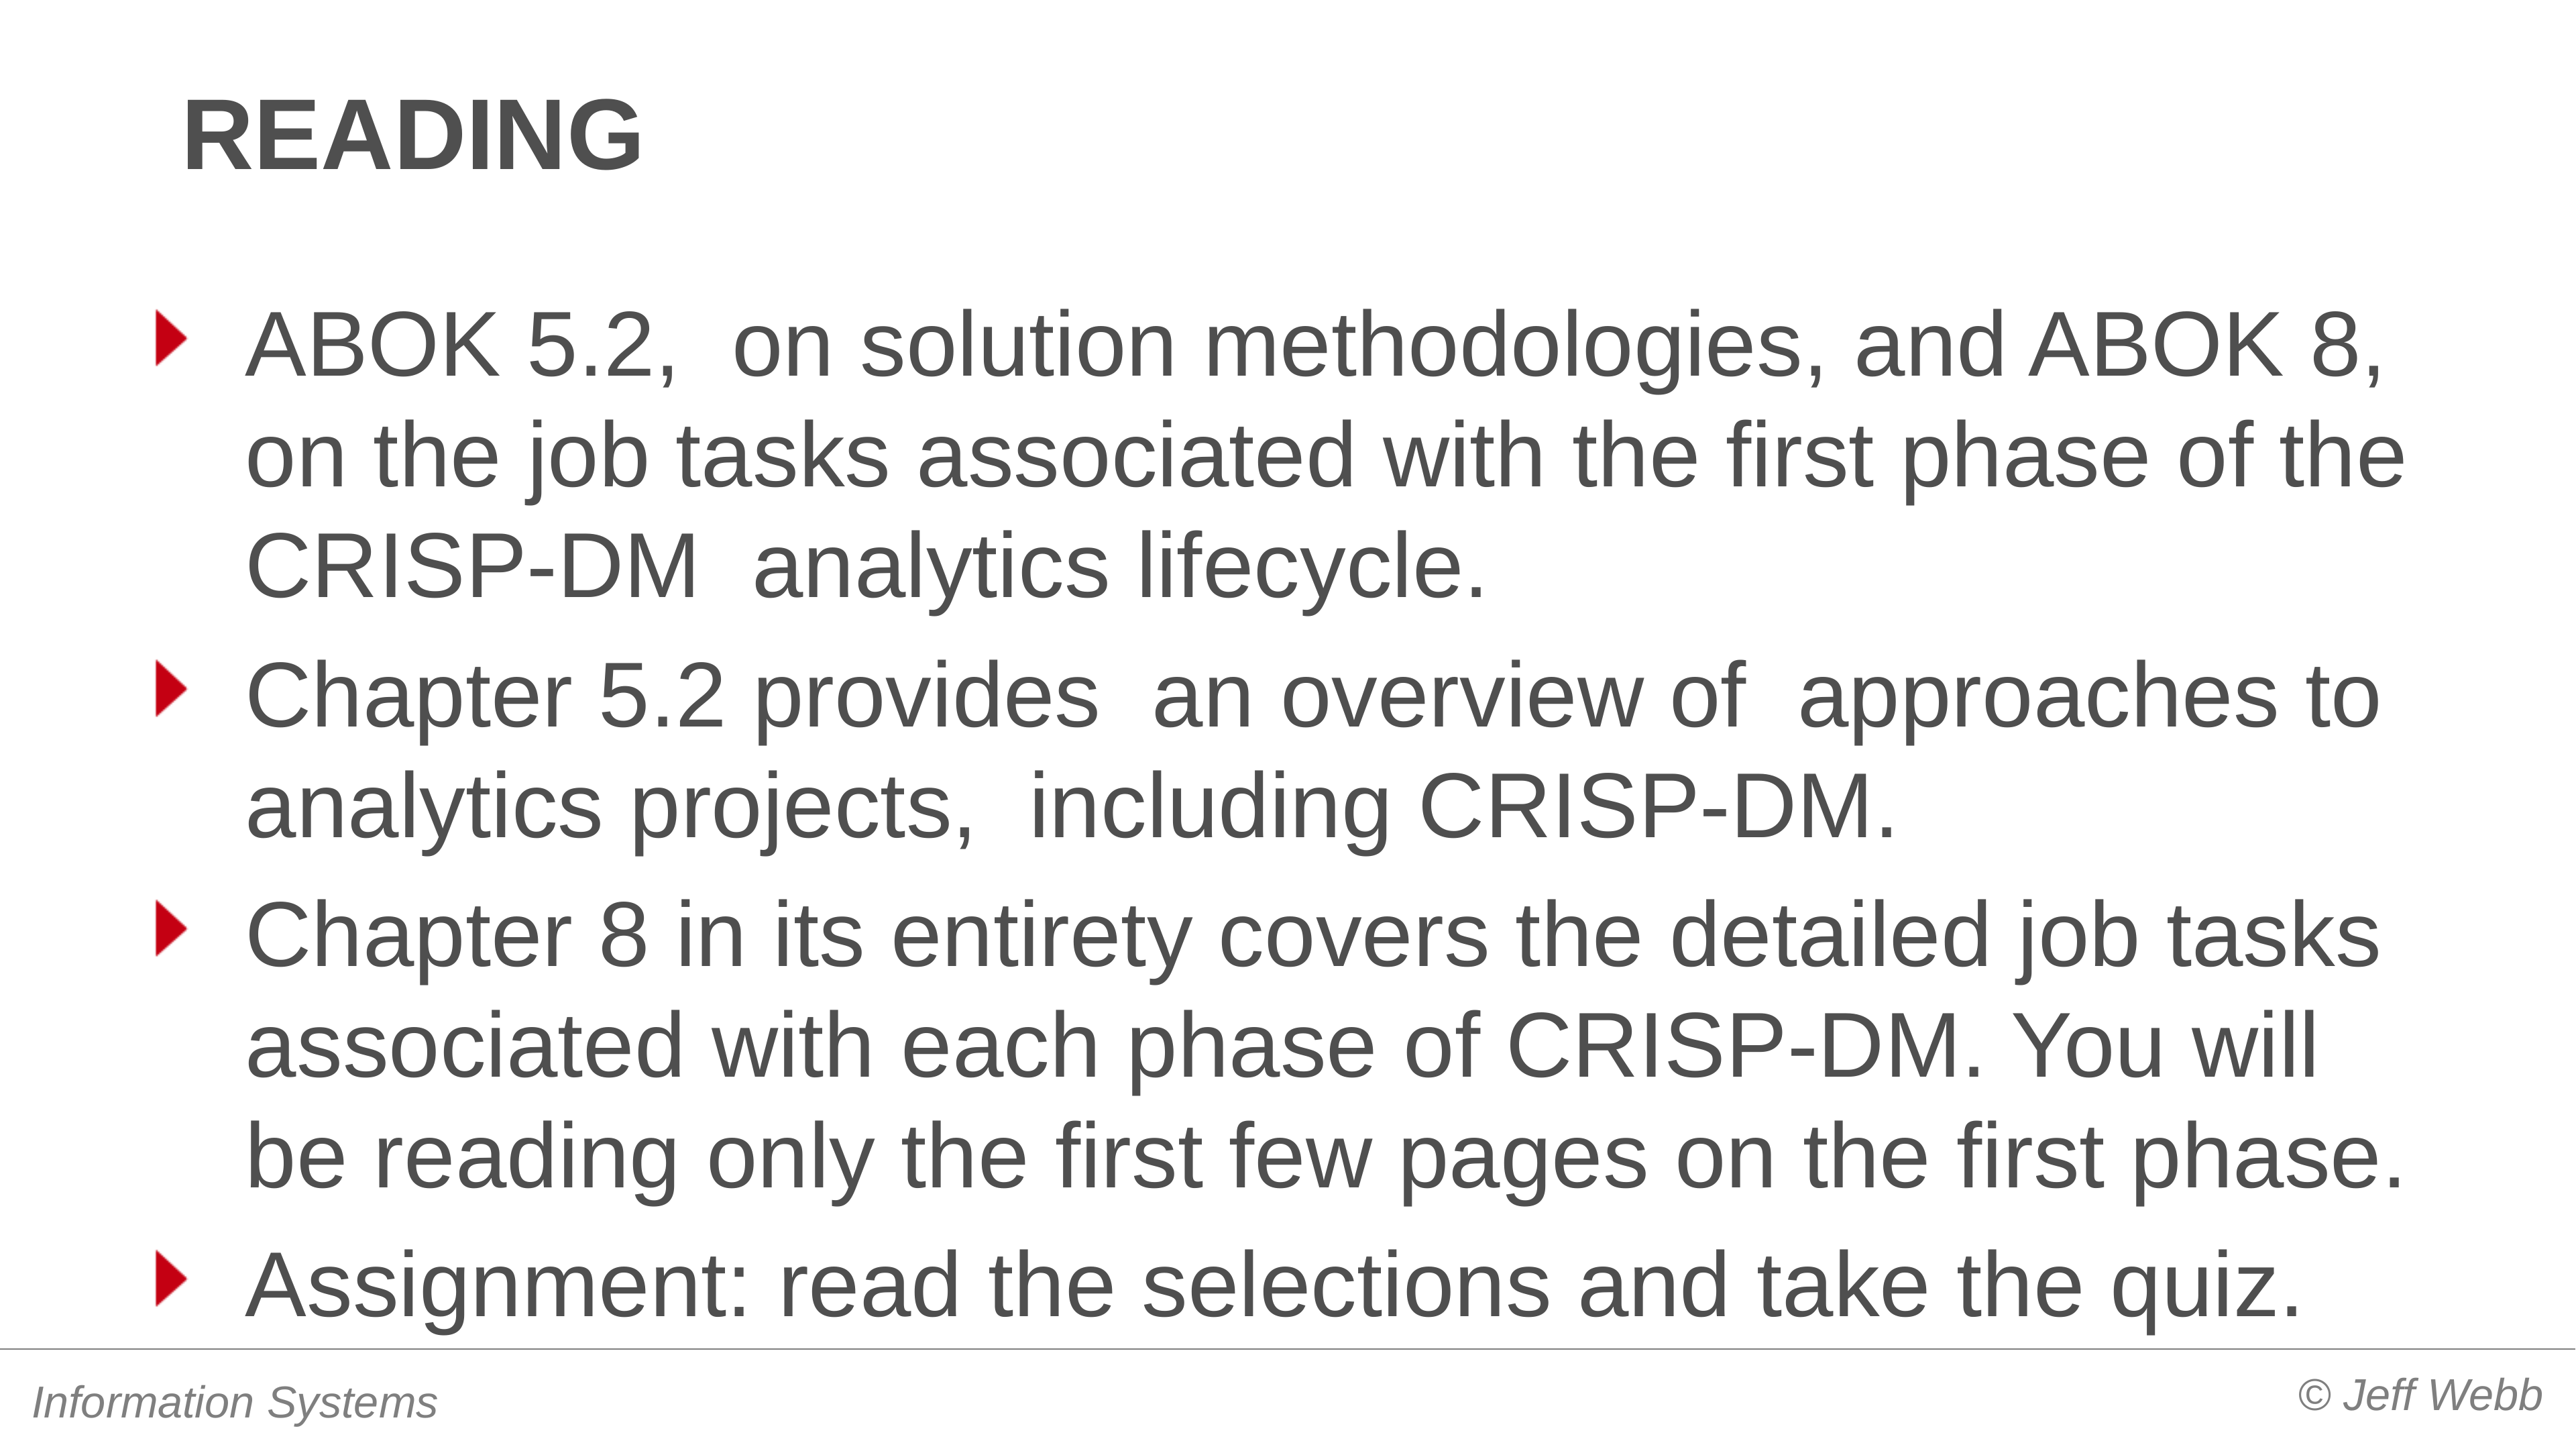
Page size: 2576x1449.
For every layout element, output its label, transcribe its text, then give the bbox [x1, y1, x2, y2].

picture [153, 657, 190, 722]
list ABOK 5.2, on solution methodologies, and ABOK 8, on the job tasks associated with the first phase of the CRISP-DM analytics lifecycle. Chapter 5.2 provides an overview of approaches to analytics projects, including CRISP-DM. Chapter 8 in its entirety covers the detailed job tasks associated with each phase of CRISP-DM. You will be reading only the first few pages on the first phase. Assignment: read the selections and take the quiz. [128, 271, 2447, 1243]
picture [153, 897, 190, 962]
title reading [128, 52, 2447, 202]
picture [153, 1247, 190, 1312]
picture [153, 307, 190, 372]
